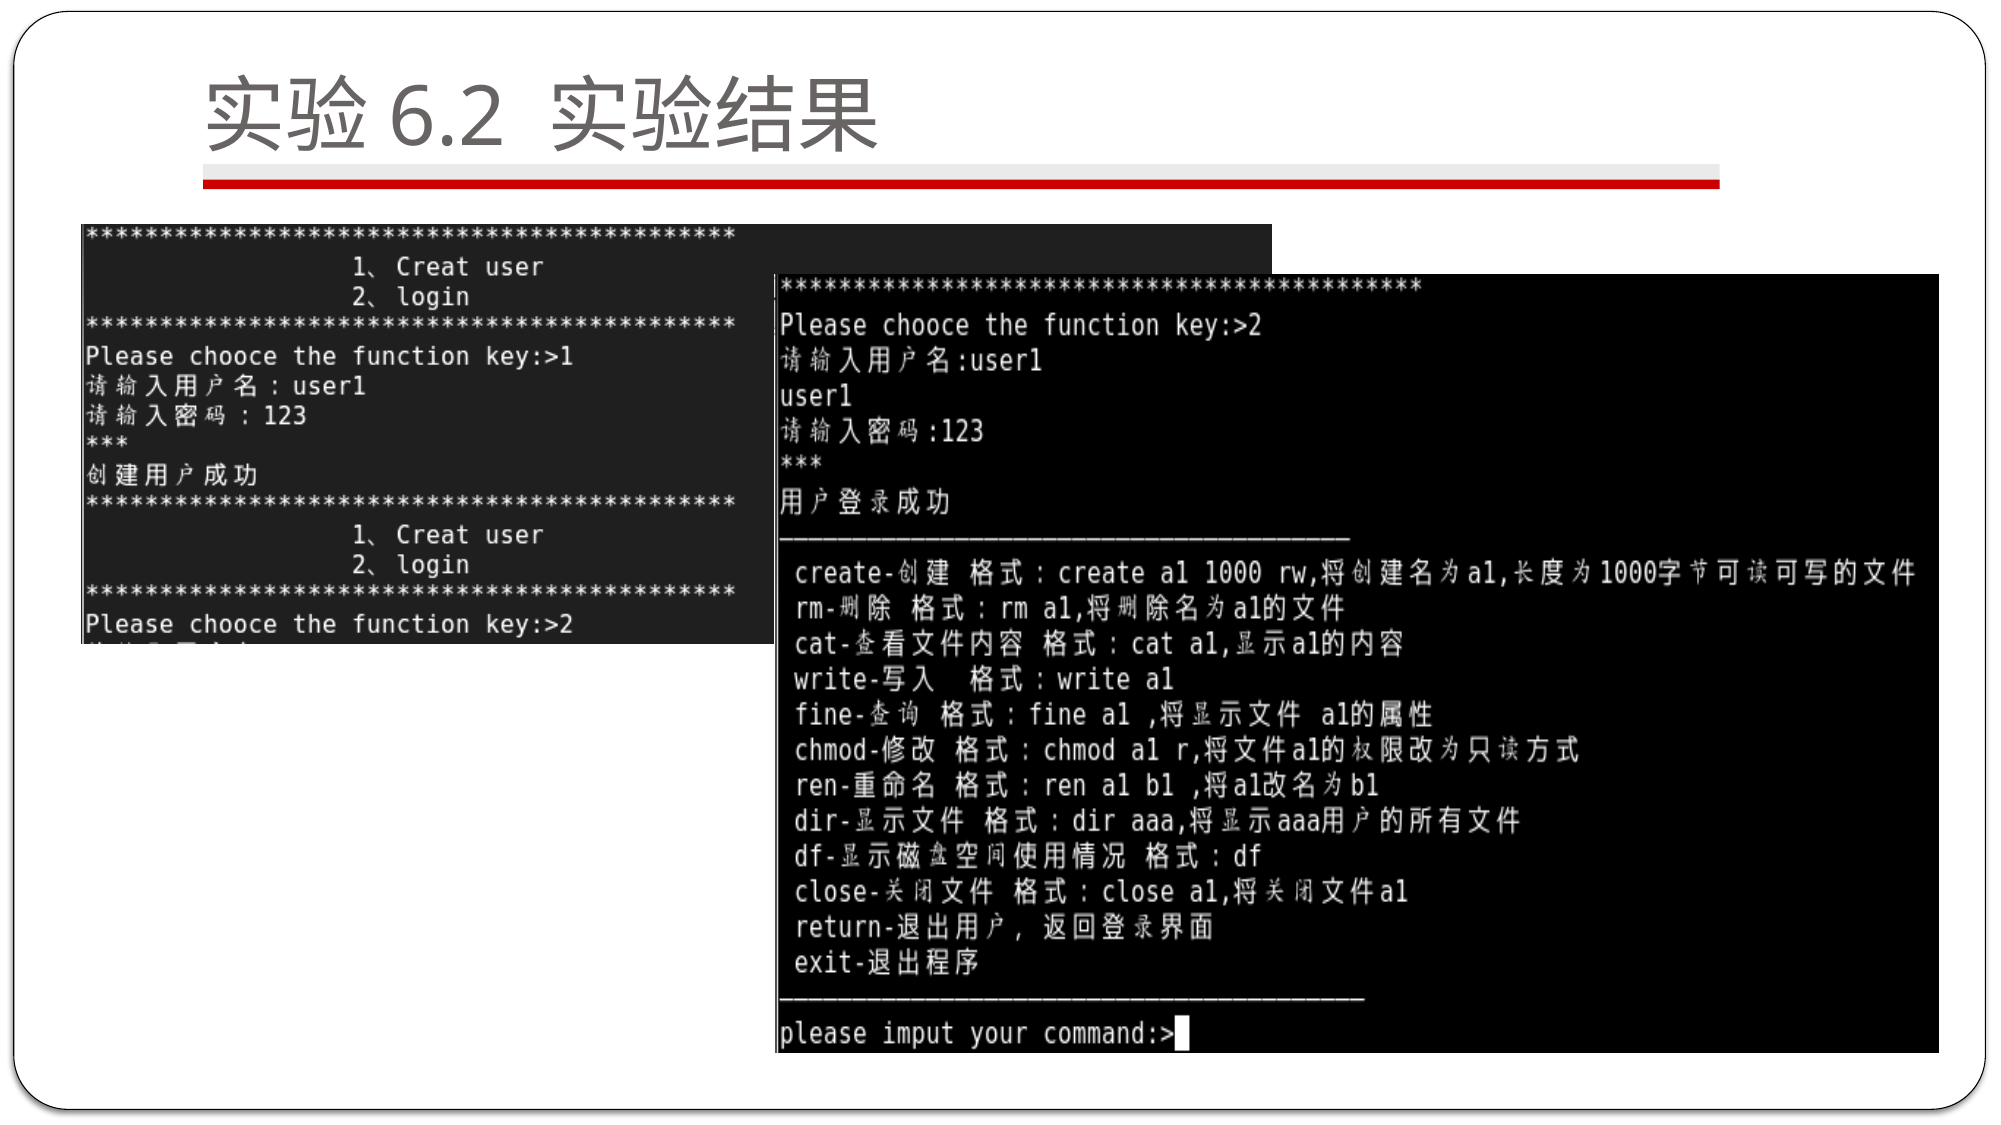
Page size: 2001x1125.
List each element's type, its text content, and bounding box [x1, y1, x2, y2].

title 实验6.2 实验结果 [187, 70, 1879, 178]
picture [774, 274, 1939, 1053]
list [80, 224, 1273, 644]
